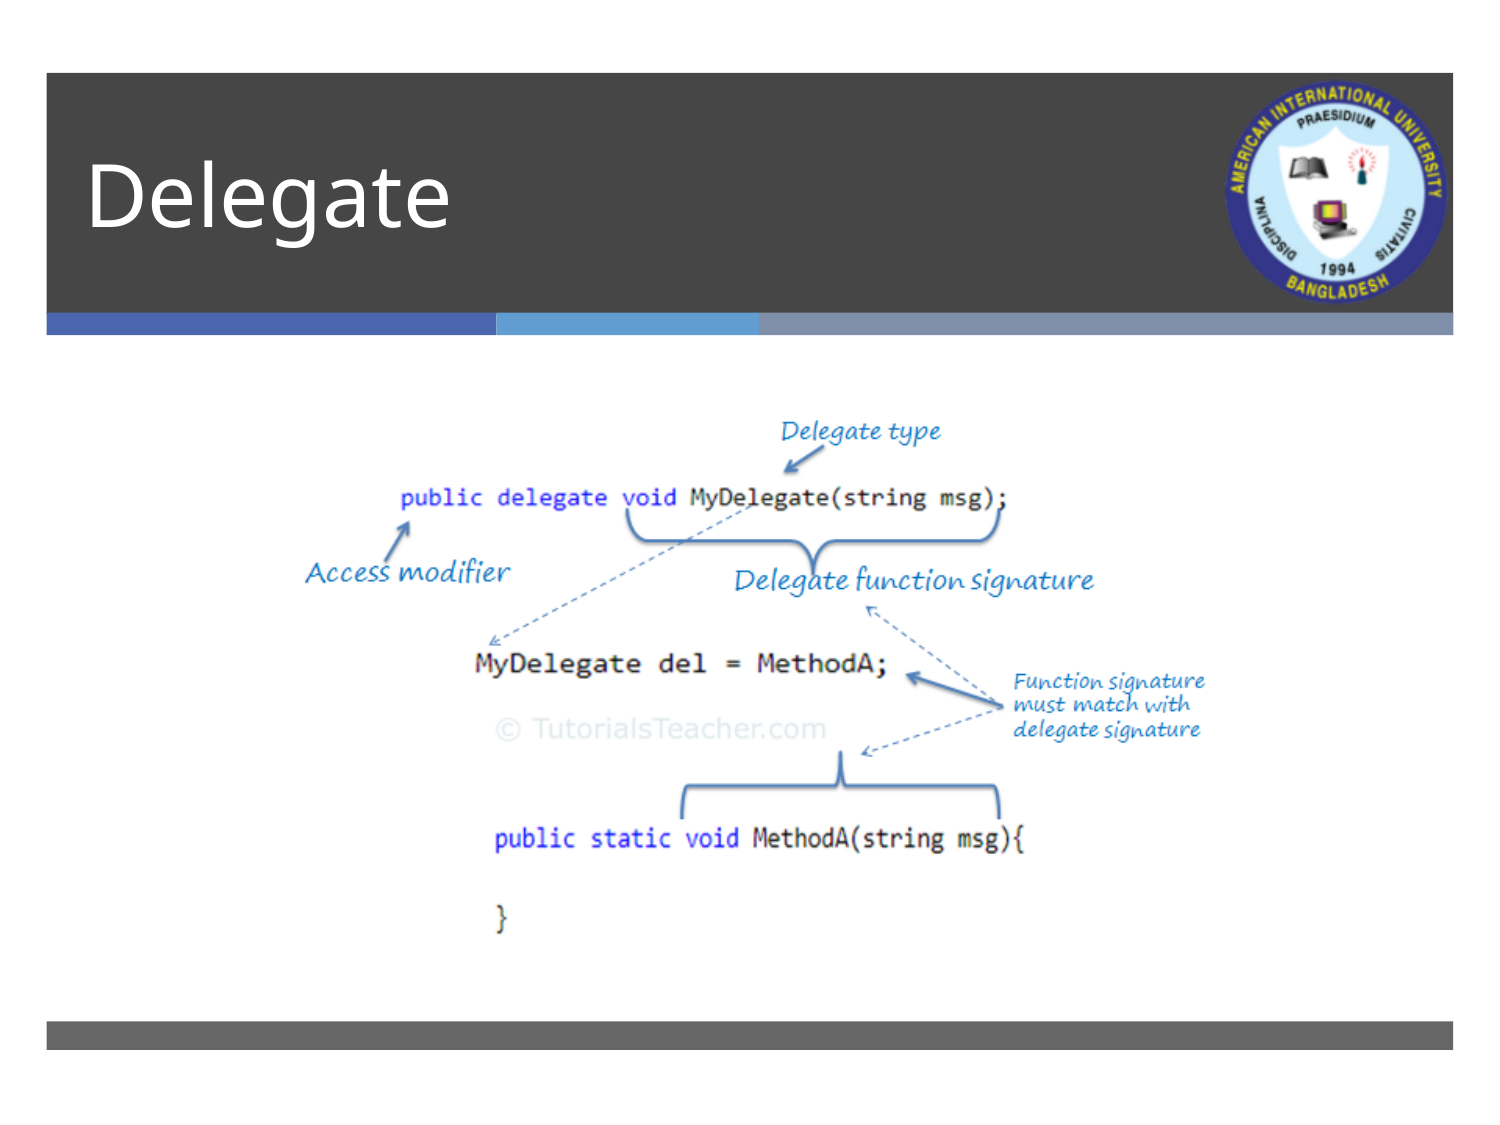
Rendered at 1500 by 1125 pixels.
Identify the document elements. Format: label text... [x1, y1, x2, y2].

picture [281, 393, 1219, 941]
picture [1220, 75, 1454, 310]
title Delegate [69, 73, 1351, 253]
